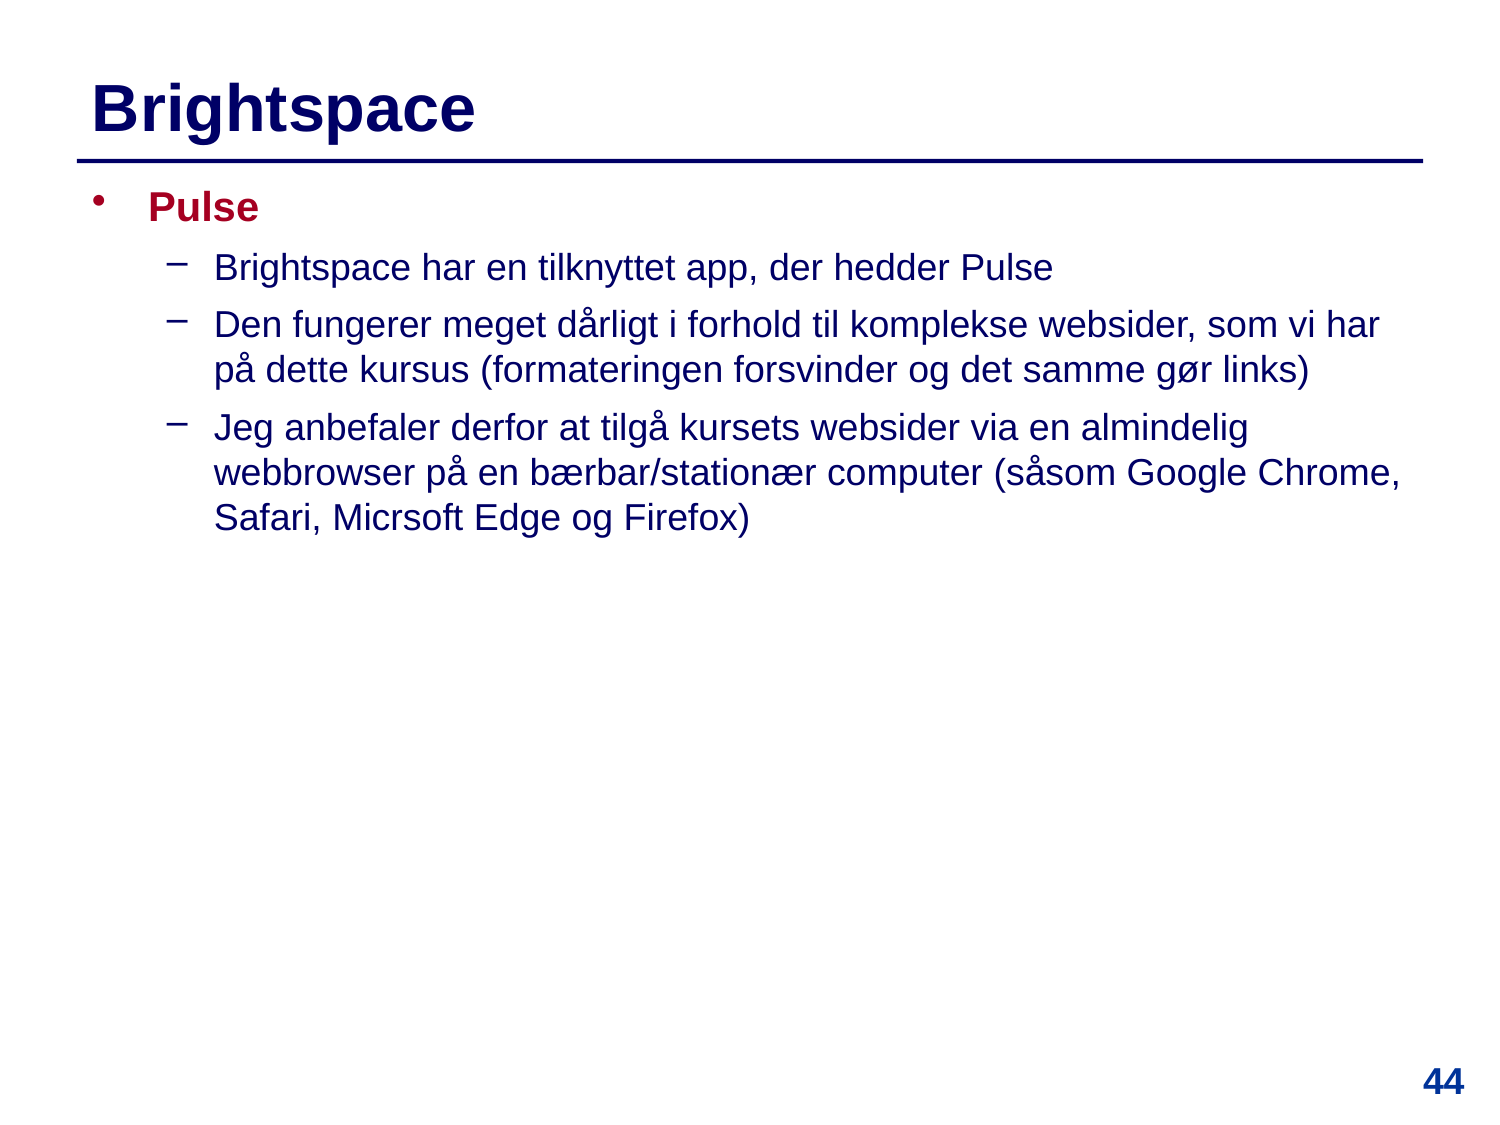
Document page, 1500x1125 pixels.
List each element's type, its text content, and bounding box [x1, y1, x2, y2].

list Pulse Brightspace har en tilknyttet app, der hedder Pulse Den fungerer meget dårligt i forhold til komplekse websider, som vi har på dette kursus (formateringen forsvinder og det samme gør links) Jeg anbefaler derfor at tilgå kursets websider via en almindelig webbrowser på en bærbar/stationær computer (såsom Google Chrome, Safari, Micrsoft Edge og Firefox) [76, 172, 1436, 976]
title Brightspace [76, 54, 1424, 155]
slide_number 44 [1387, 1050, 1500, 1125]
